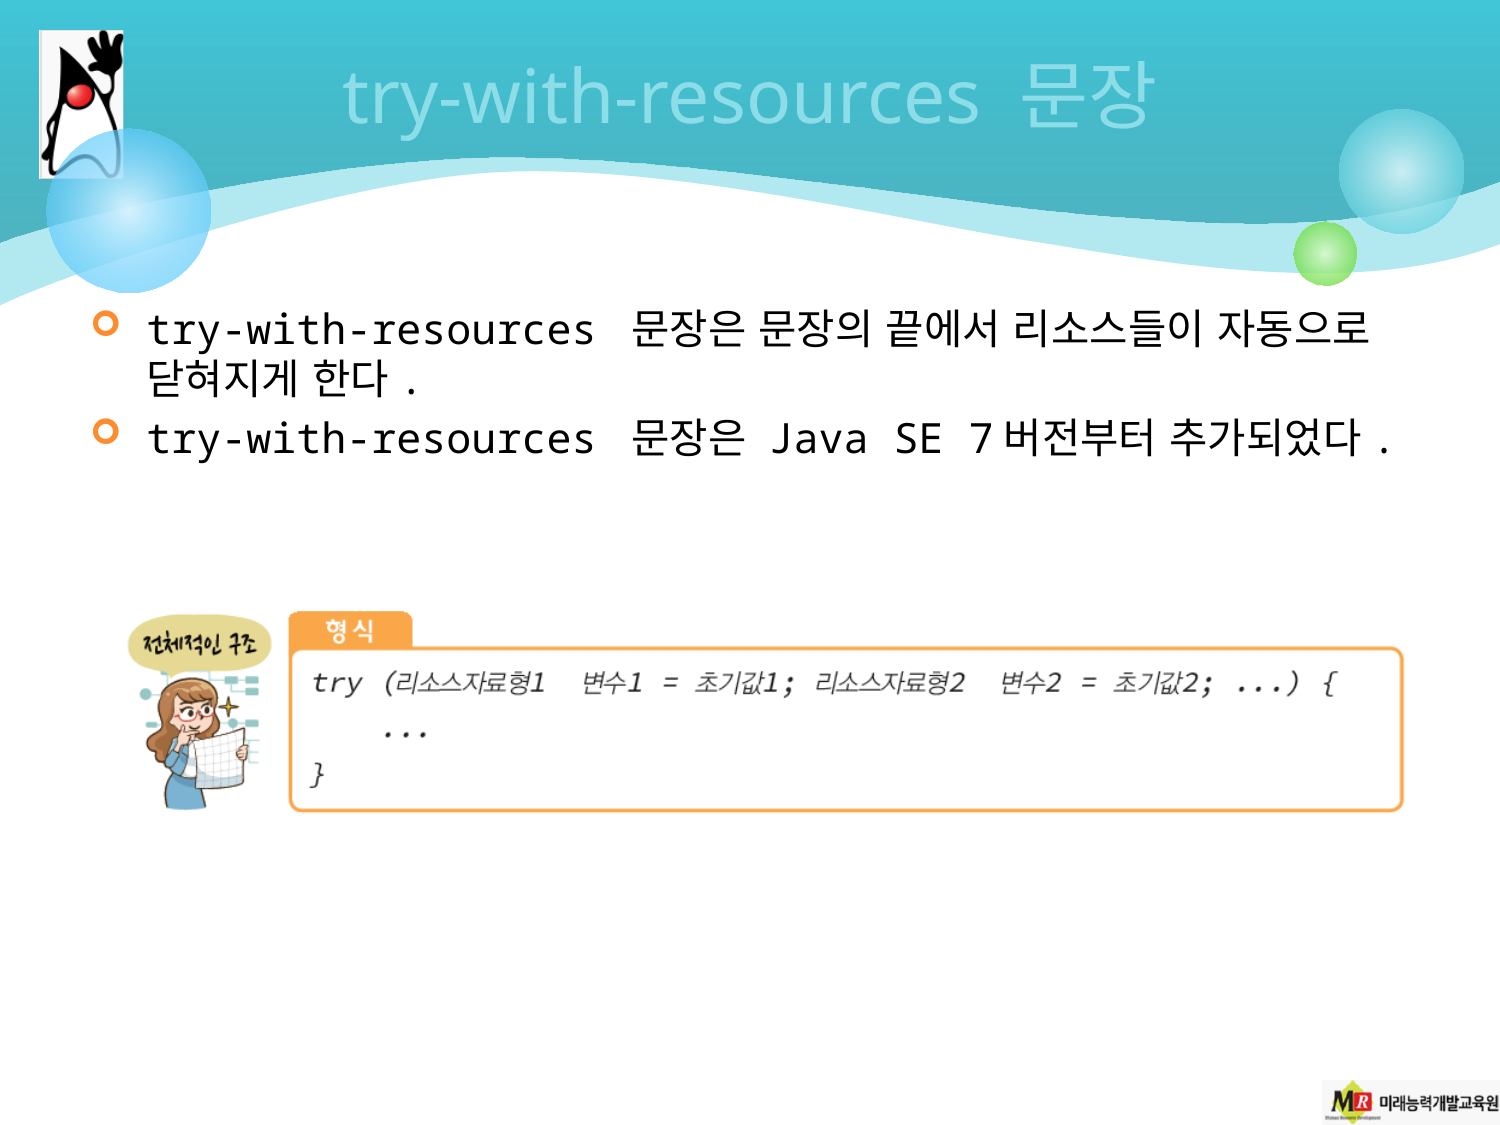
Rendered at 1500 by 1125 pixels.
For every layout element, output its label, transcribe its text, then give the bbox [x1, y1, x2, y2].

picture [39, 30, 75, 179]
list try-with-resources 문장은 문장의 끝에서 리소스들이 자동으로 닫혀지게 한다. try-with-resources 문장은 Java SE 7버전부터 추가되었다. [75, 295, 1425, 1038]
picture [1322, 1080, 1500, 1125]
title try-with-resources 문장 [75, 0, 1425, 188]
picture [106, 597, 1427, 836]
